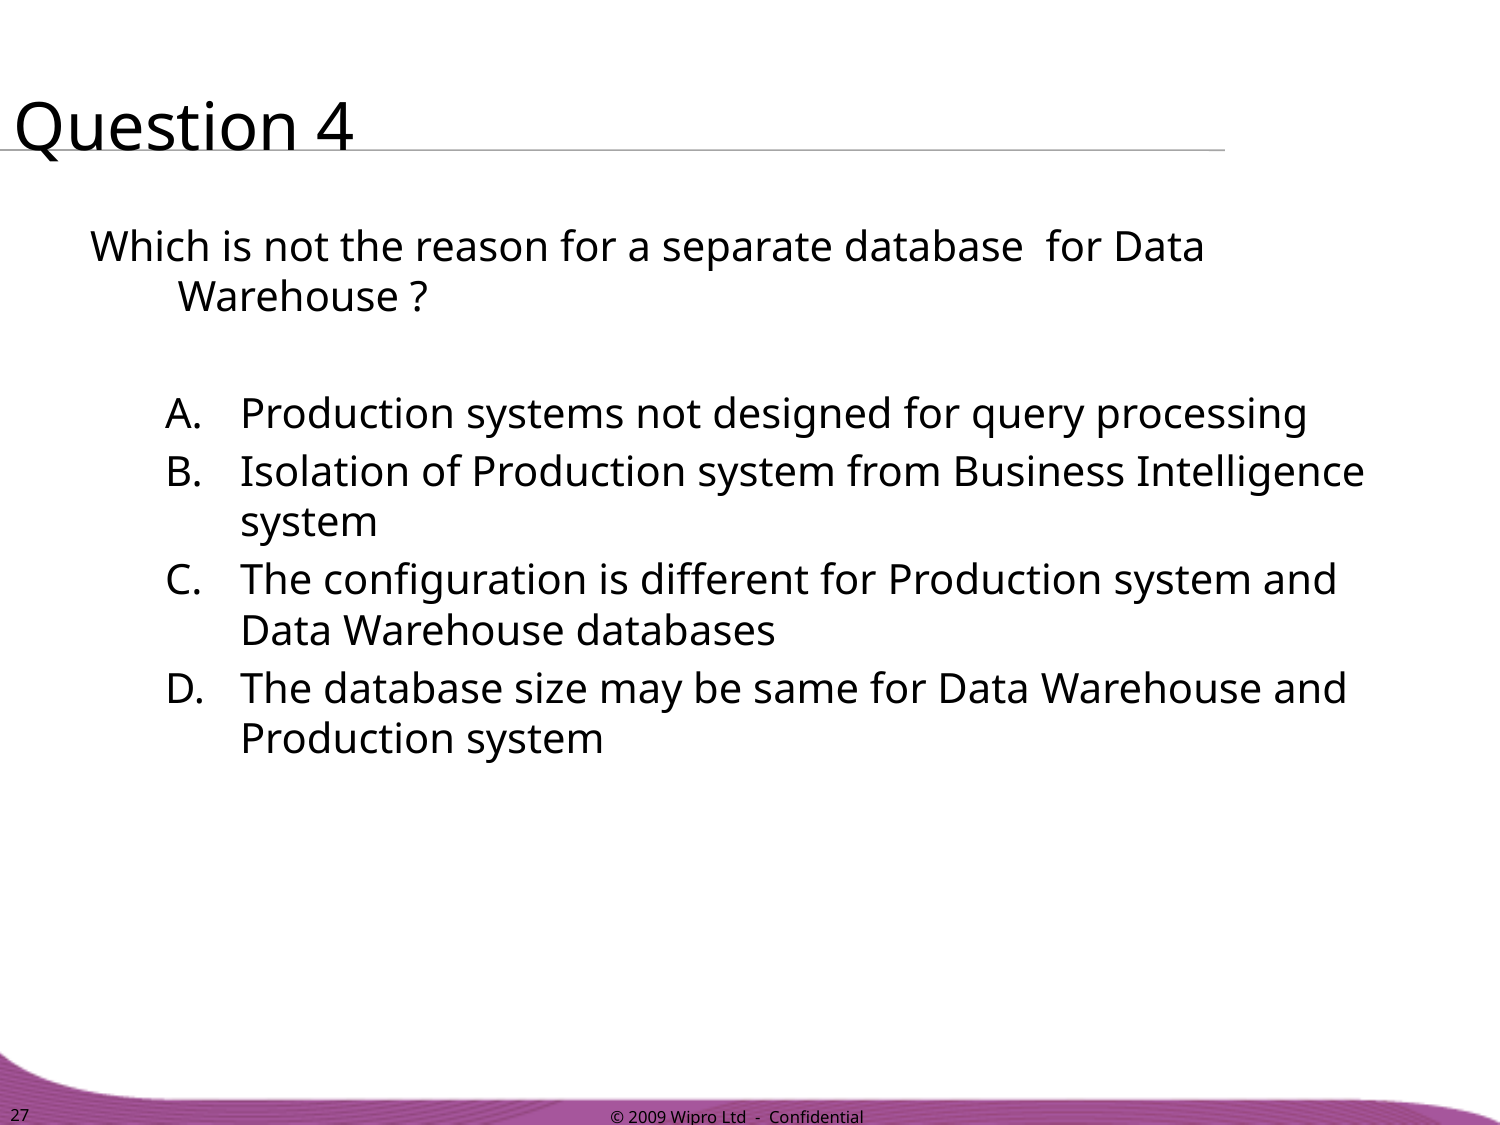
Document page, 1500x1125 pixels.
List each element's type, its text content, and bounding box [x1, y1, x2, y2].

title Question 4 [0, 49, 1240, 200]
picture [0, 1037, 1500, 1125]
list Which is not the reason for a separate database for Data Warehouse ? Production systems not designed for query processing Isolation of Production system from Business Intelligence system The configuration is different for Production system and Data Warehouse databases The database size may be same for Data Warehouse and Production system [75, 212, 1425, 1038]
